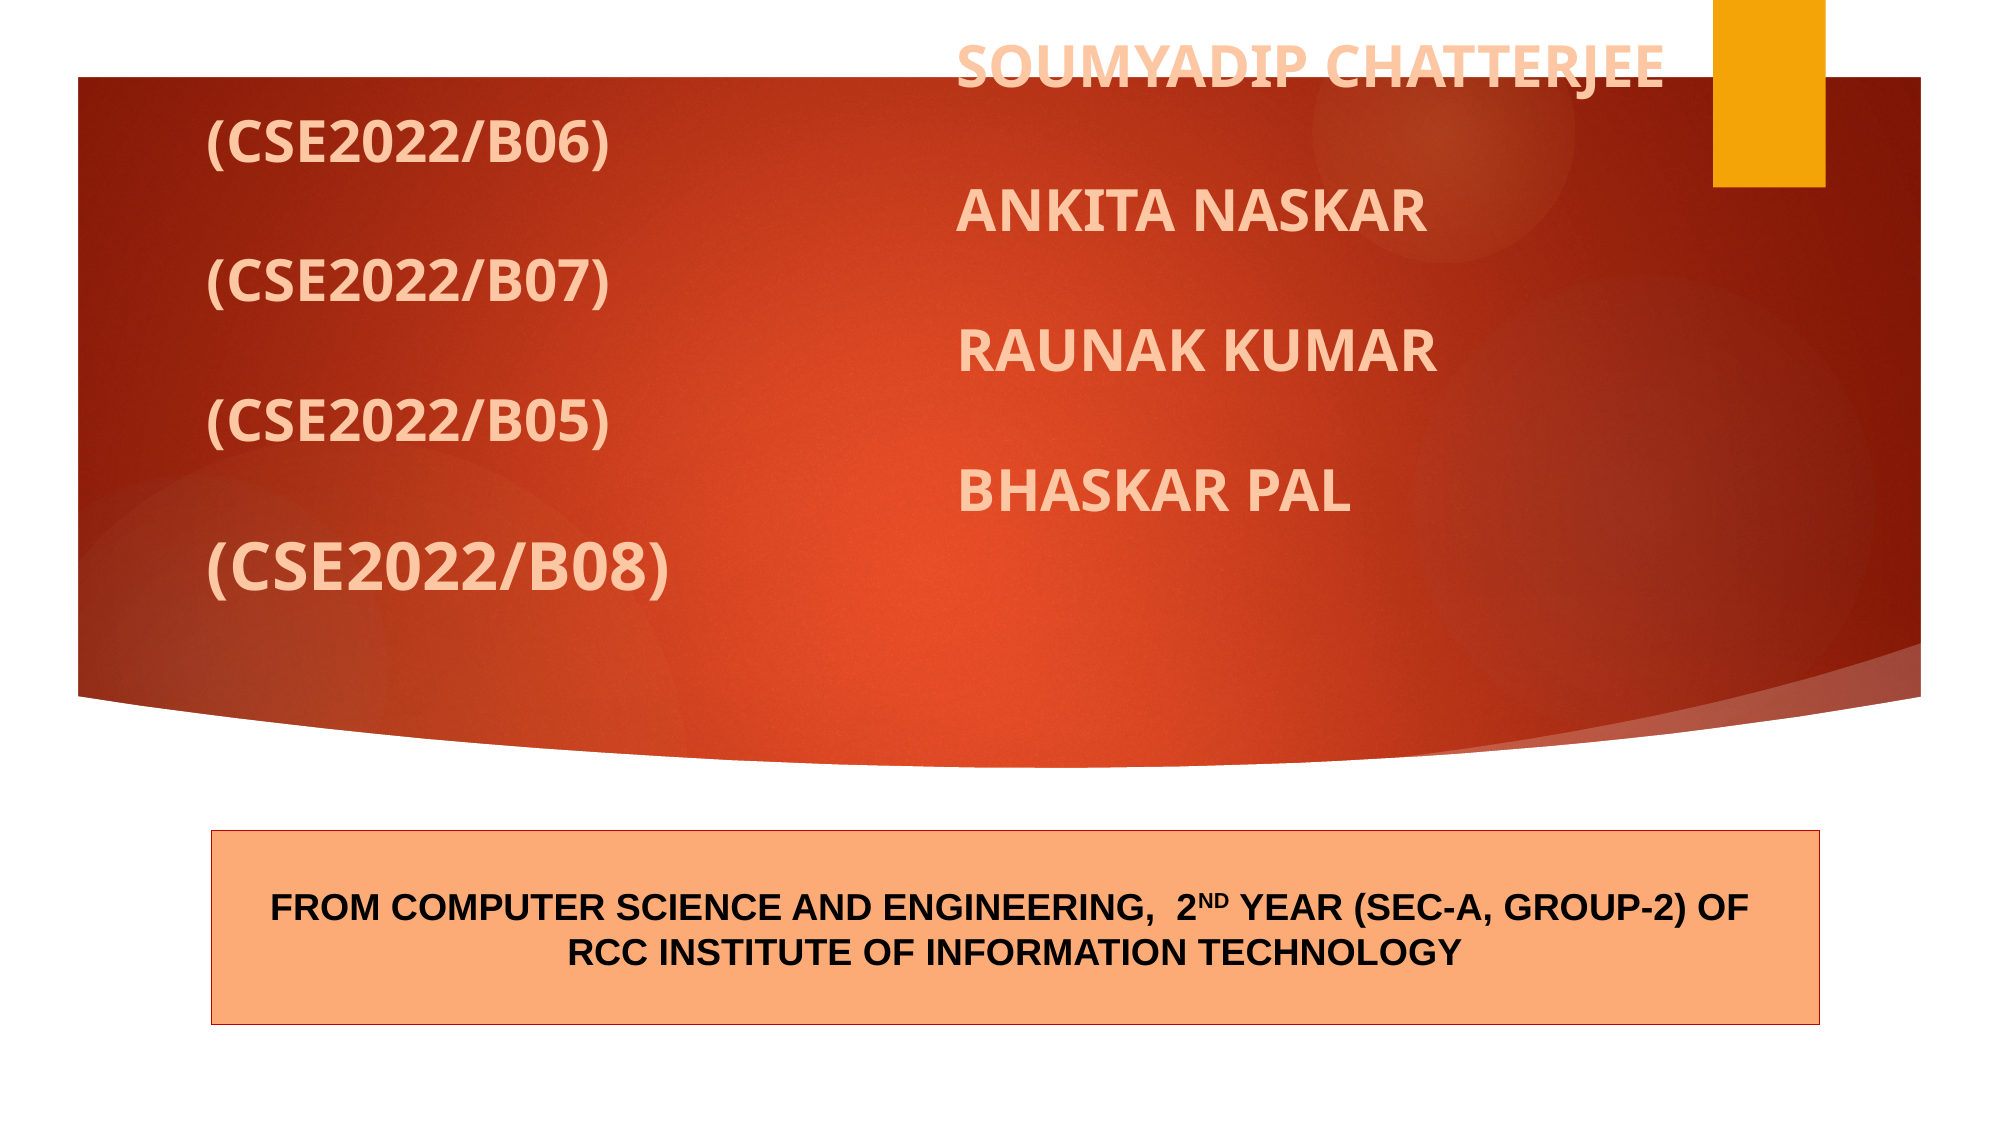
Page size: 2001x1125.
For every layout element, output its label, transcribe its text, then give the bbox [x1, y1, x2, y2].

title DEVELOPED BY SOUMYADIP CHATTERJEE (CSE2022/B06) ANKITA NASKAR (CSE2022/B07) RAUNAK KUMAR (CSE2022/B05) BHASKAR PAL (CSE2022/B08) [191, 97, 1839, 691]
text_box FROM COMPUTER SCIENCE AND ENGINEERING, 2ND YEAR (SEC-A, GROUP-2) OF RCC INSTITUTE OF INFORMATION TECHNOLOGY [211, 830, 1820, 1025]
